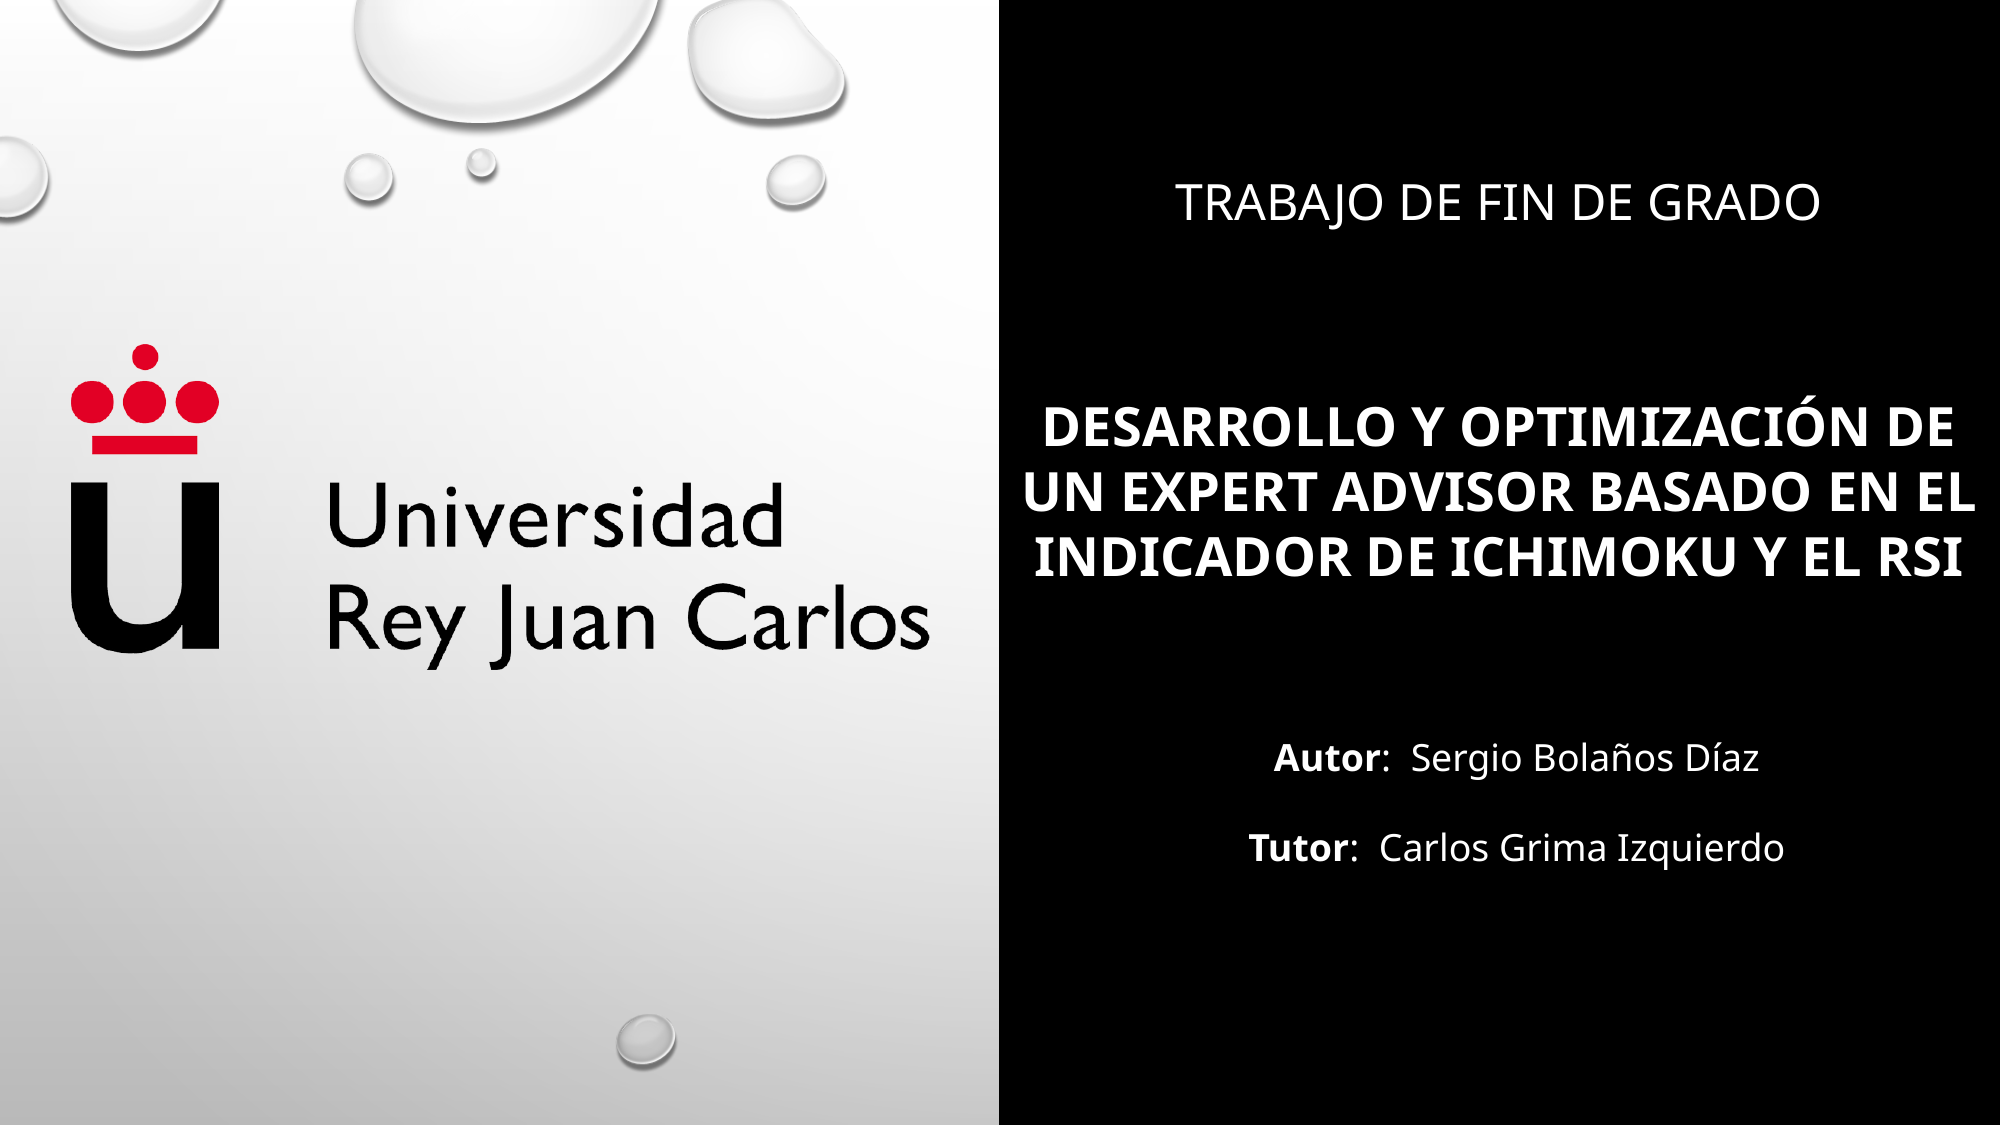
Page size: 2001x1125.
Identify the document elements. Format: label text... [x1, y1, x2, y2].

text_box TRABAJO DE FIN DE GRADO [998, 163, 1999, 239]
text_box DESARROLLO Y OPTIMIZACIÓN DE UN EXPERT ADVISOR BASADO EN EL INDICADOR DE ICHIMOKU Y EL RSI [1005, 385, 1999, 655]
text_box Autor: Sergio Bolaños Díaz Tutor: Carlos Grima Izquierdo [1035, 726, 1999, 922]
text_box [999, 0, 2000, 1125]
picture [0, 0, 1000, 1125]
